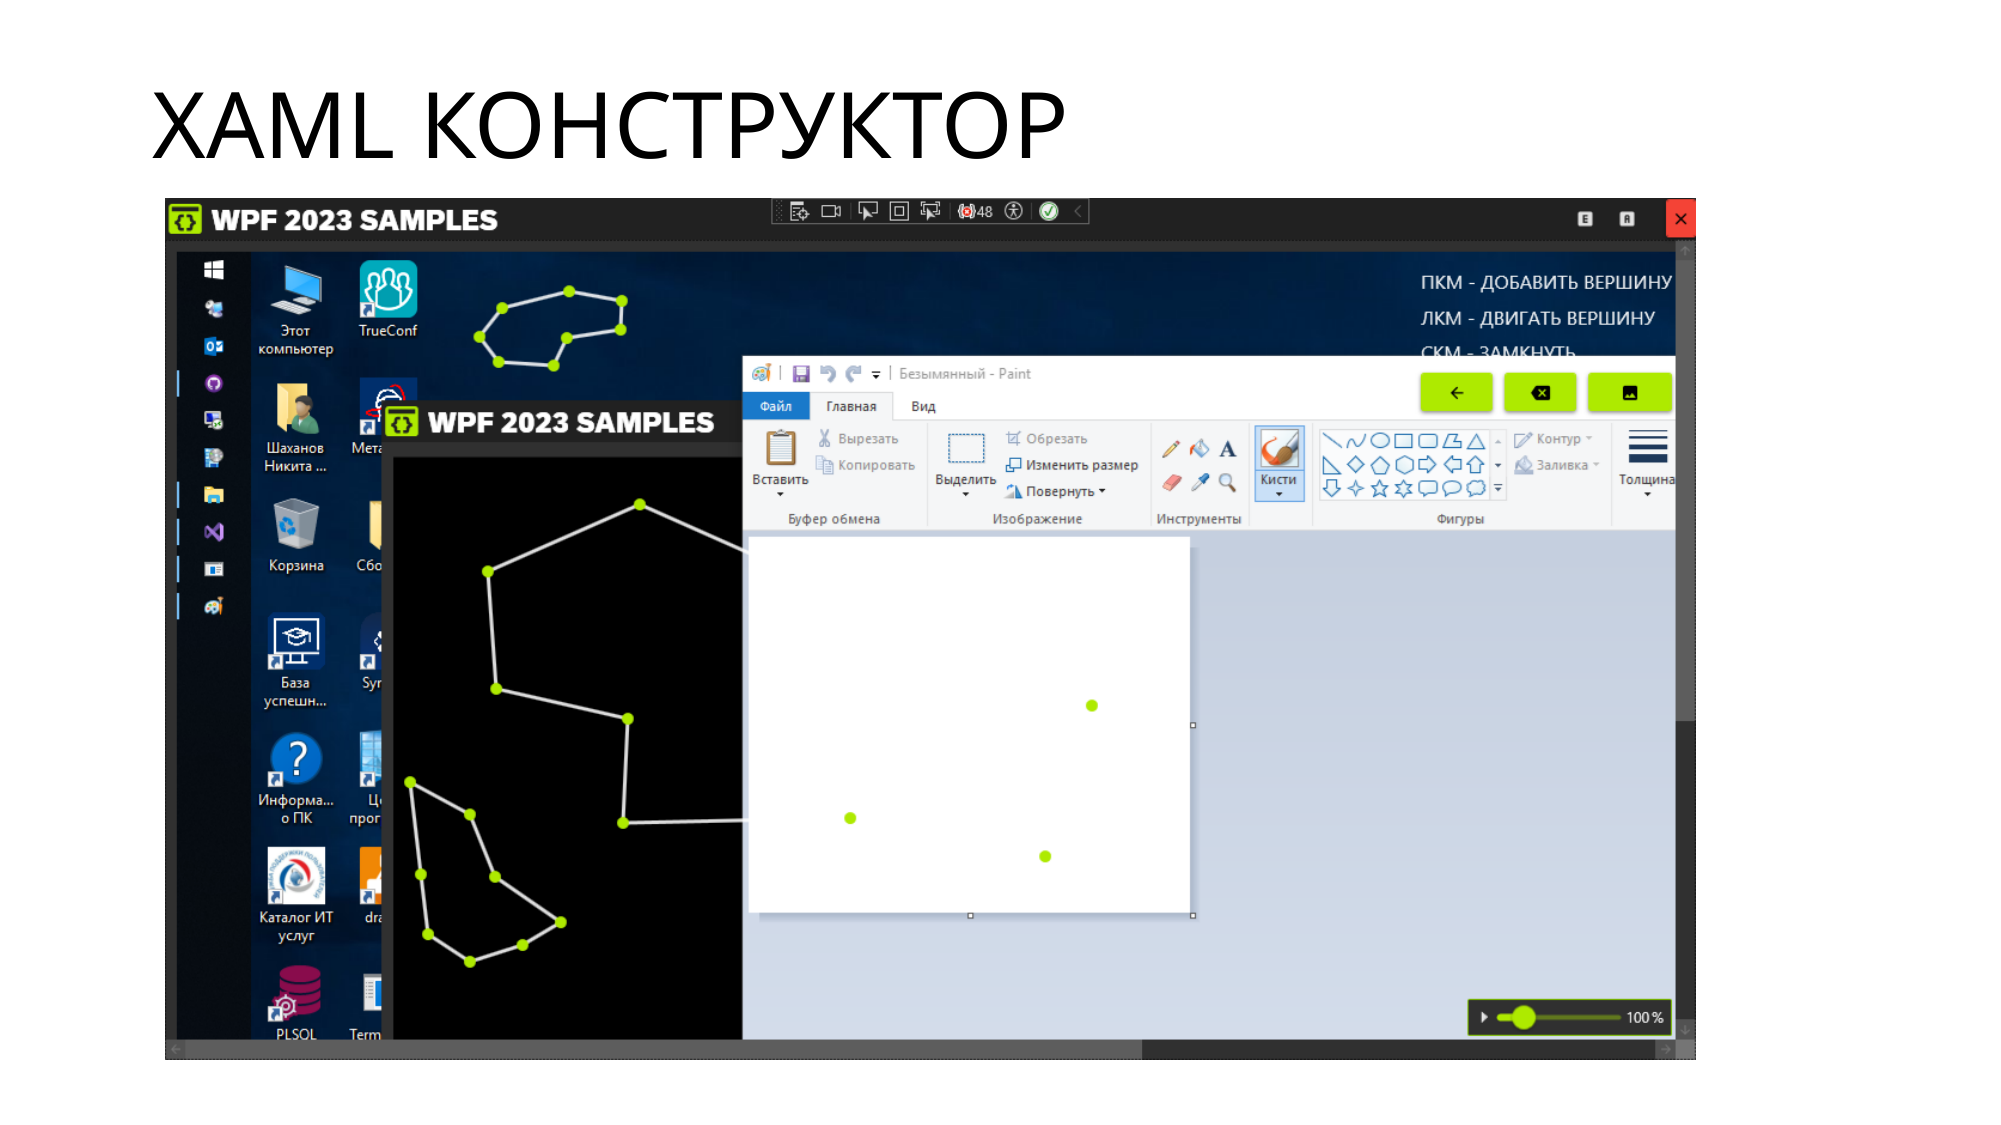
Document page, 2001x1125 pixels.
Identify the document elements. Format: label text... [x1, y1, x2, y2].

picture [165, 198, 1696, 1060]
title XAML КОНСТРУКТОР [137, 59, 1863, 199]
